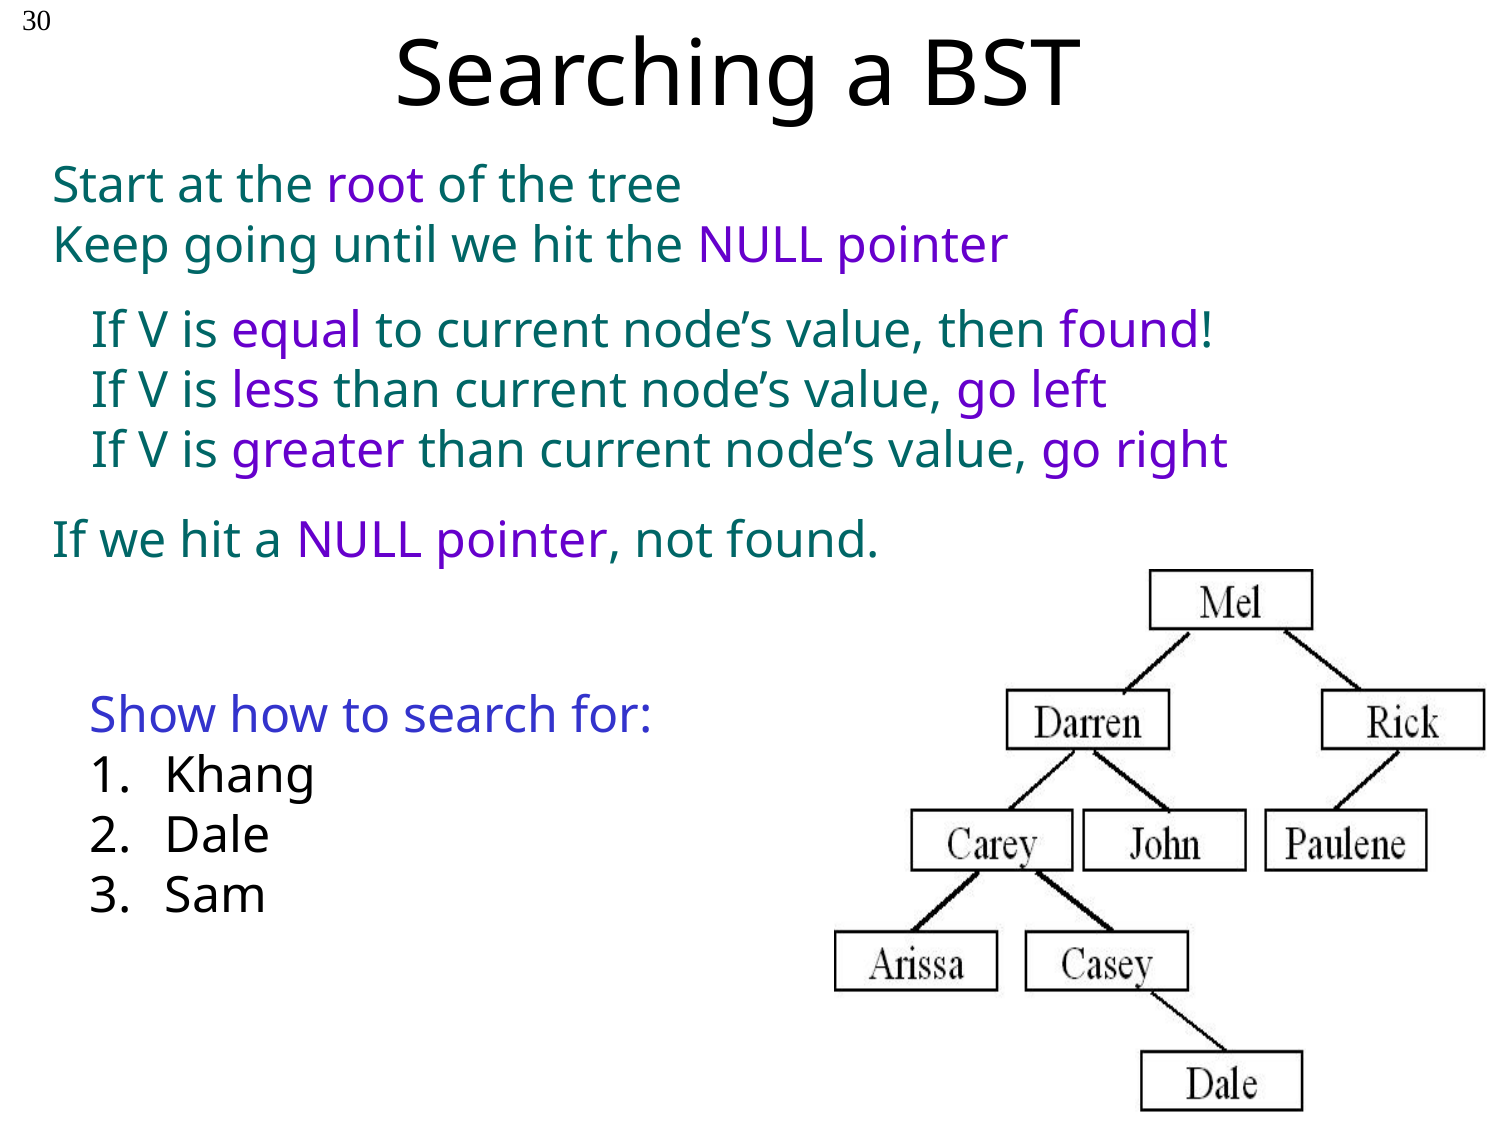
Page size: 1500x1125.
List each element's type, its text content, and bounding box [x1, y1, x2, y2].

title Searching a BST [112, 0, 1388, 163]
picture [834, 569, 1488, 1115]
text_box Start at the root of the tree Keep going until we hit the NULL pointer If V is equal to current node’s value, then found! If V is less than current node’s value, go left If V is greater than current node’s value, go right If we hit a NULL pointer, not found. [37, 145, 1368, 576]
text_box Show how to search for: Khang Dale Sam [75, 674, 812, 990]
slide_number 30 [0, 0, 67, 69]
